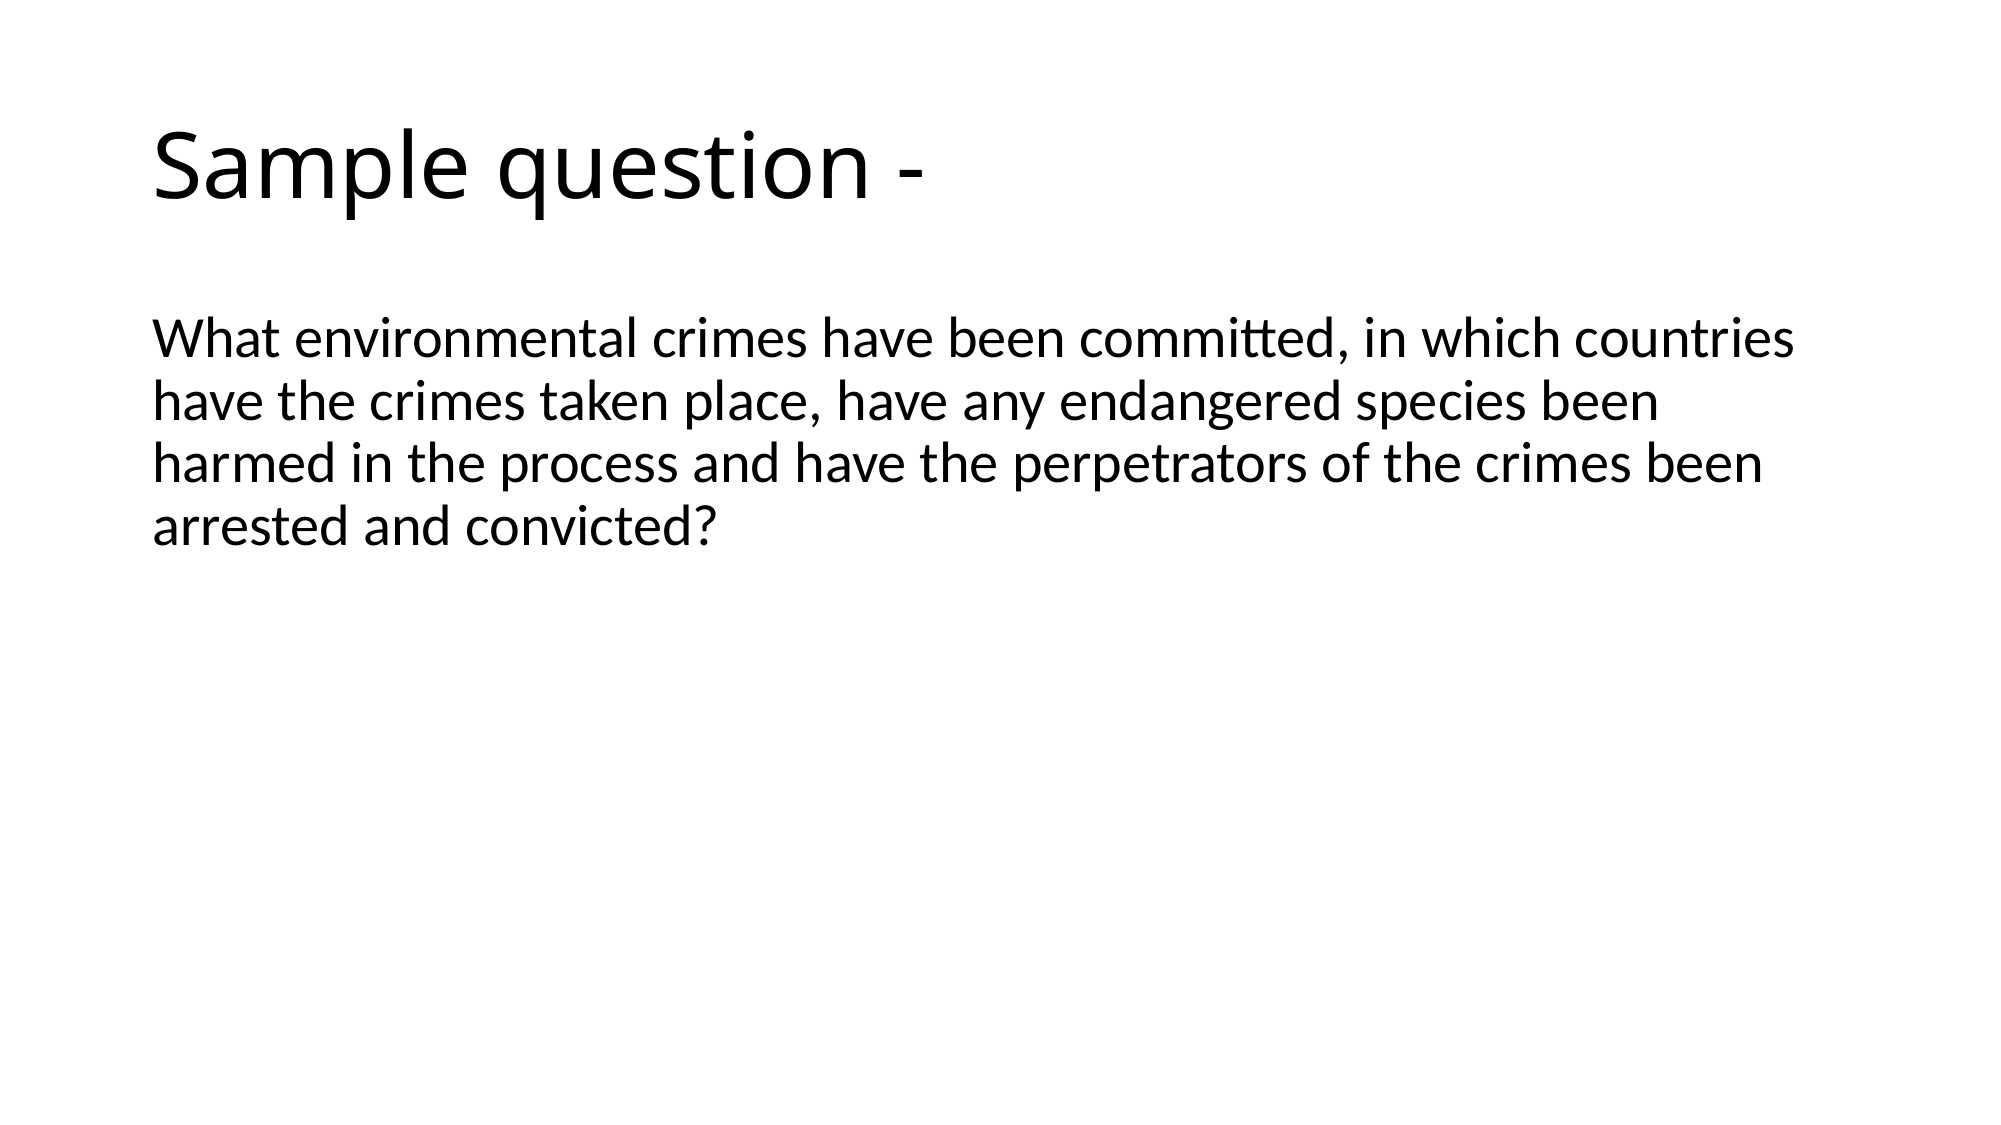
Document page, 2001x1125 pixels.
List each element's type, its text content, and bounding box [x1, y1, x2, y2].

list What environmental crimes have been committed, in which countries have the crimes taken place, have any endangered species been harmed in the process and have the perpetrators of the crimes been arrested and convicted? [137, 299, 1863, 1014]
title Sample question - [137, 59, 1863, 278]
